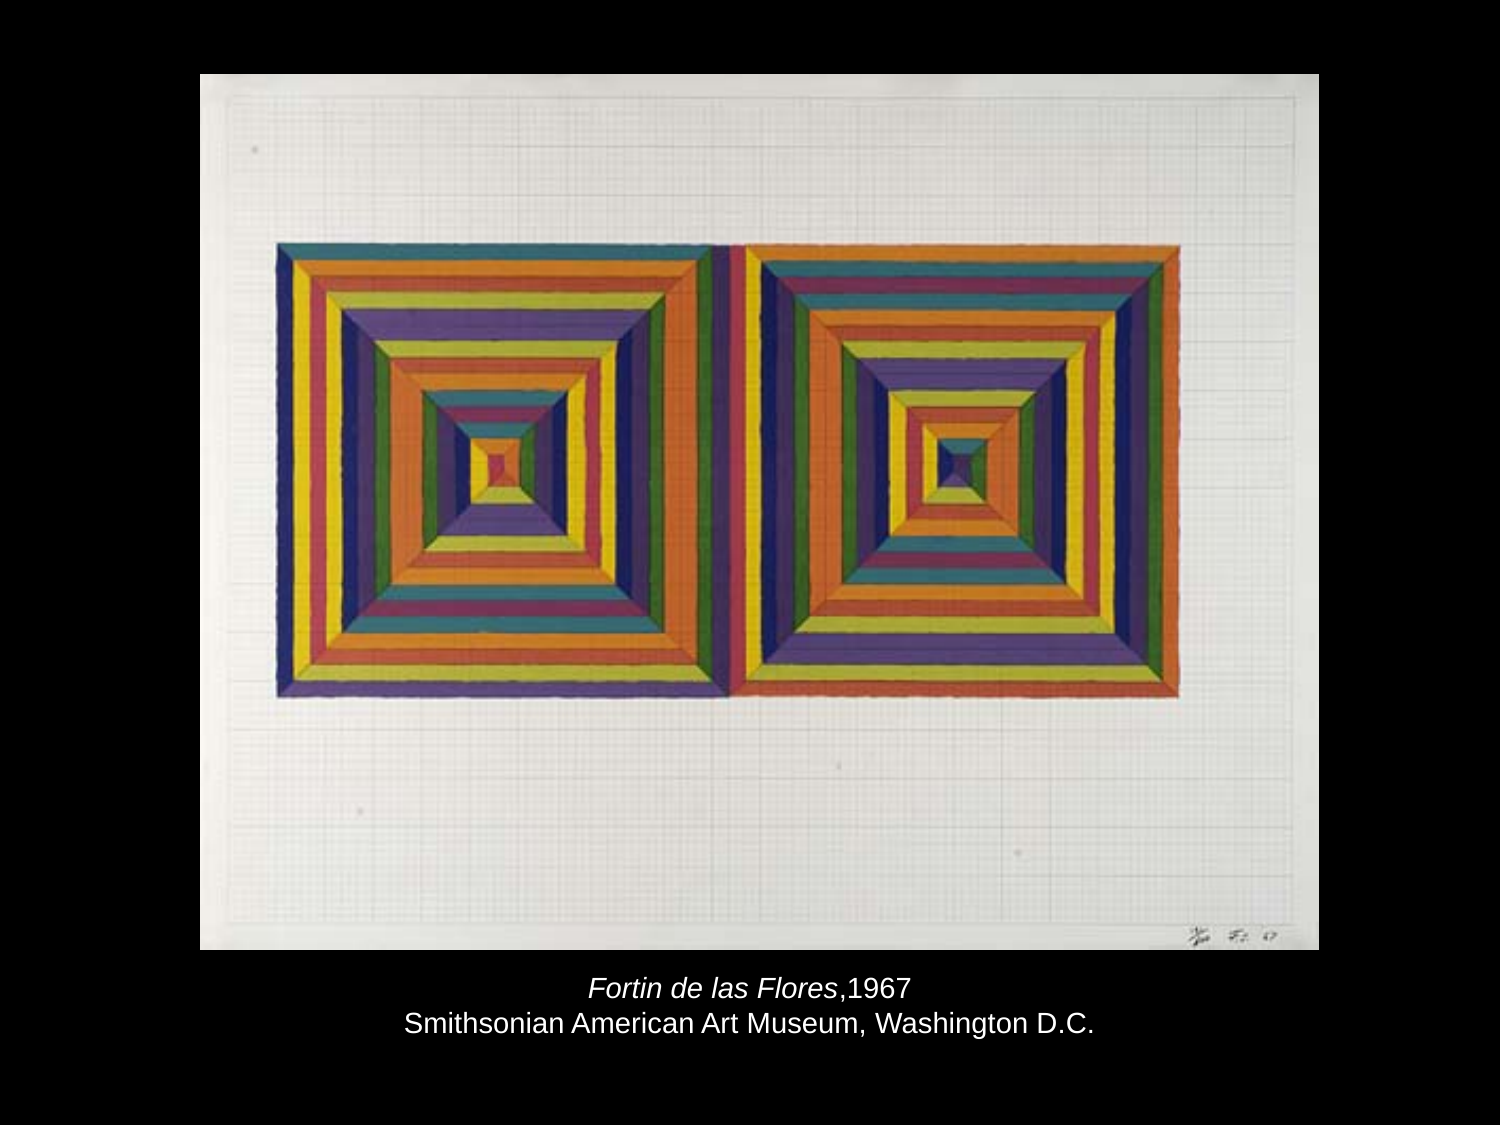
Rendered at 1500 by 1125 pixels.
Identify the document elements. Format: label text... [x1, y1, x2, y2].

text_box Fortin de las Flores,1967 Smithsonian American Art Museum, Washington D.C. [299, 962, 1200, 1048]
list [199, 74, 1319, 951]
